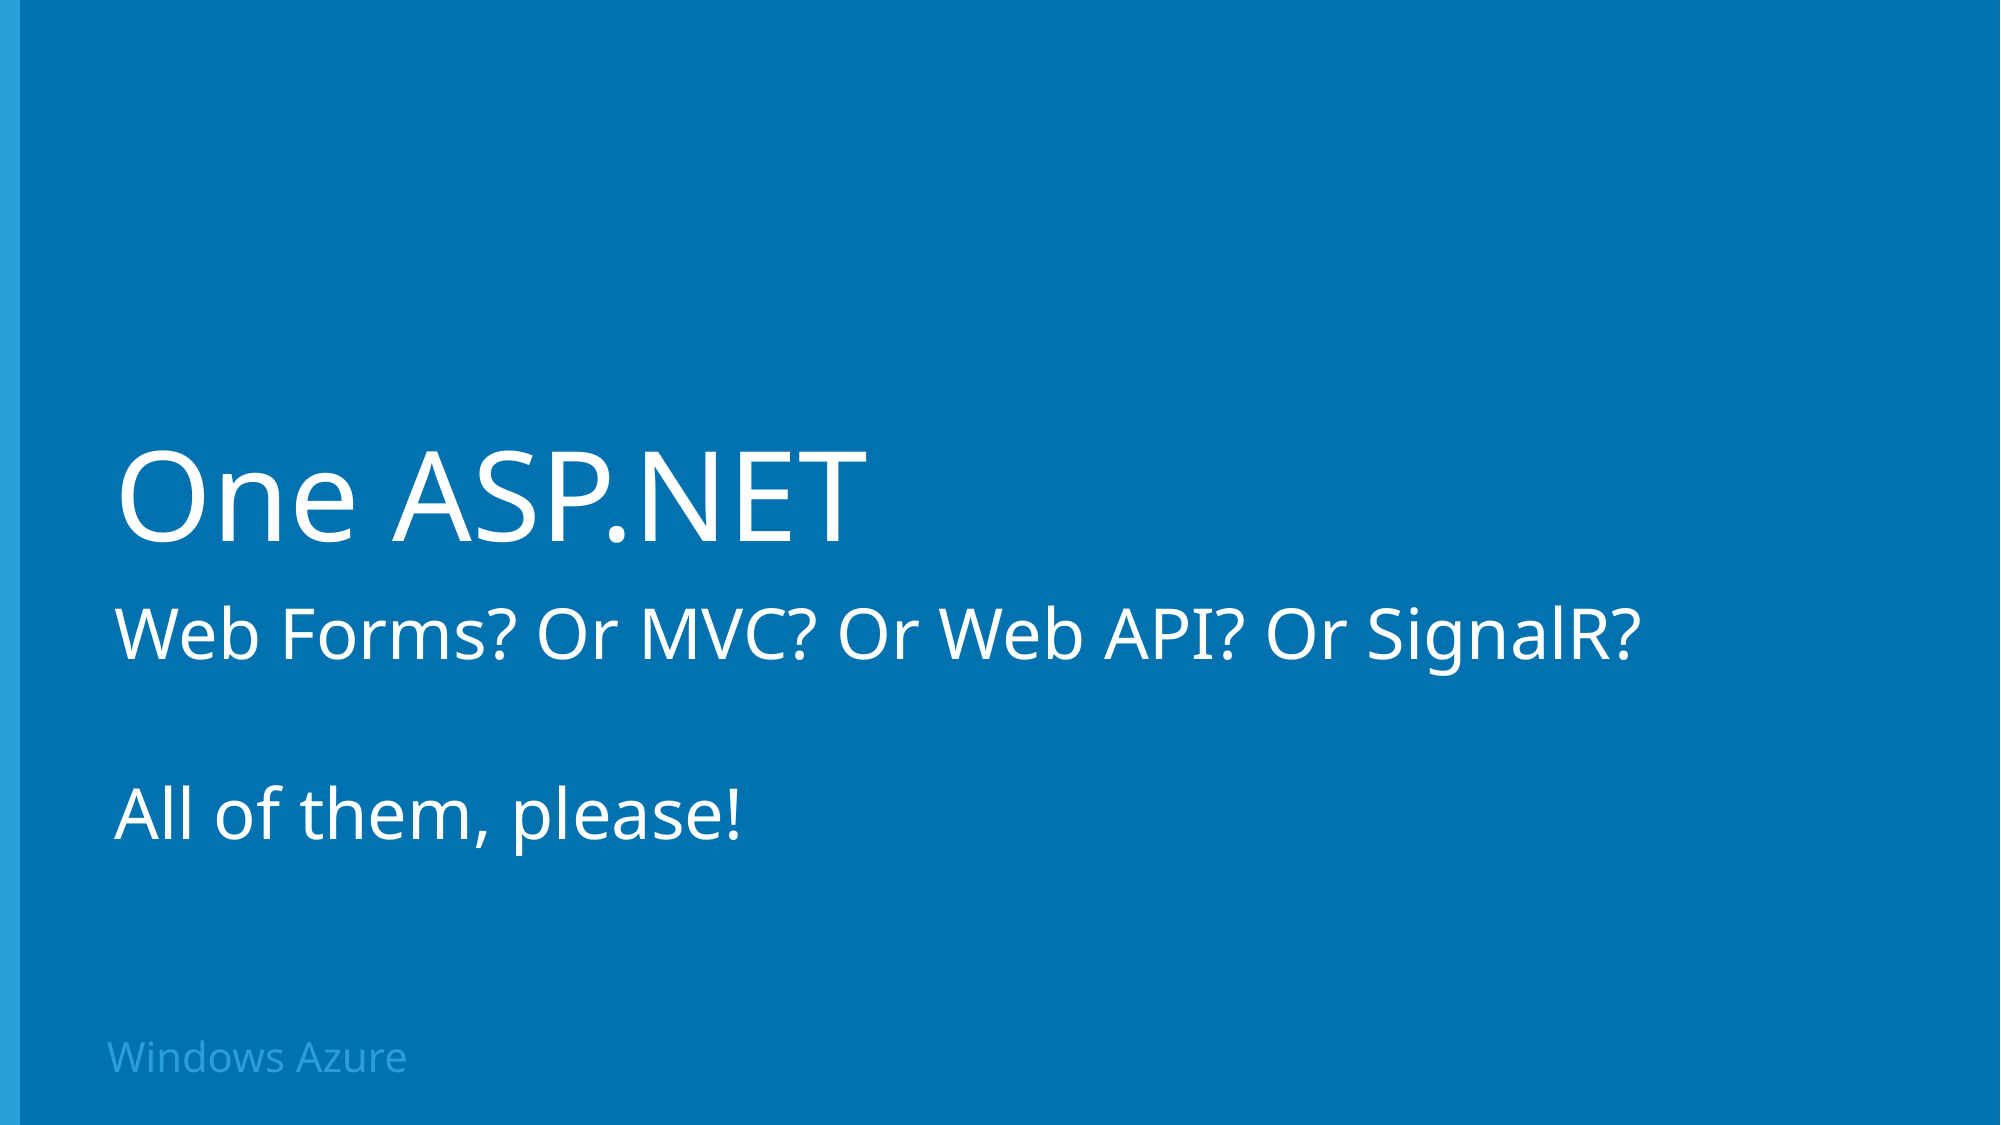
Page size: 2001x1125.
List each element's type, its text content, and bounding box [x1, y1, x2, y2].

subtitle Web Forms? Or MVC? Or Web API? Or SignalR? All of them, please! [99, 590, 1910, 863]
title One ASP.NET [99, 184, 1910, 576]
